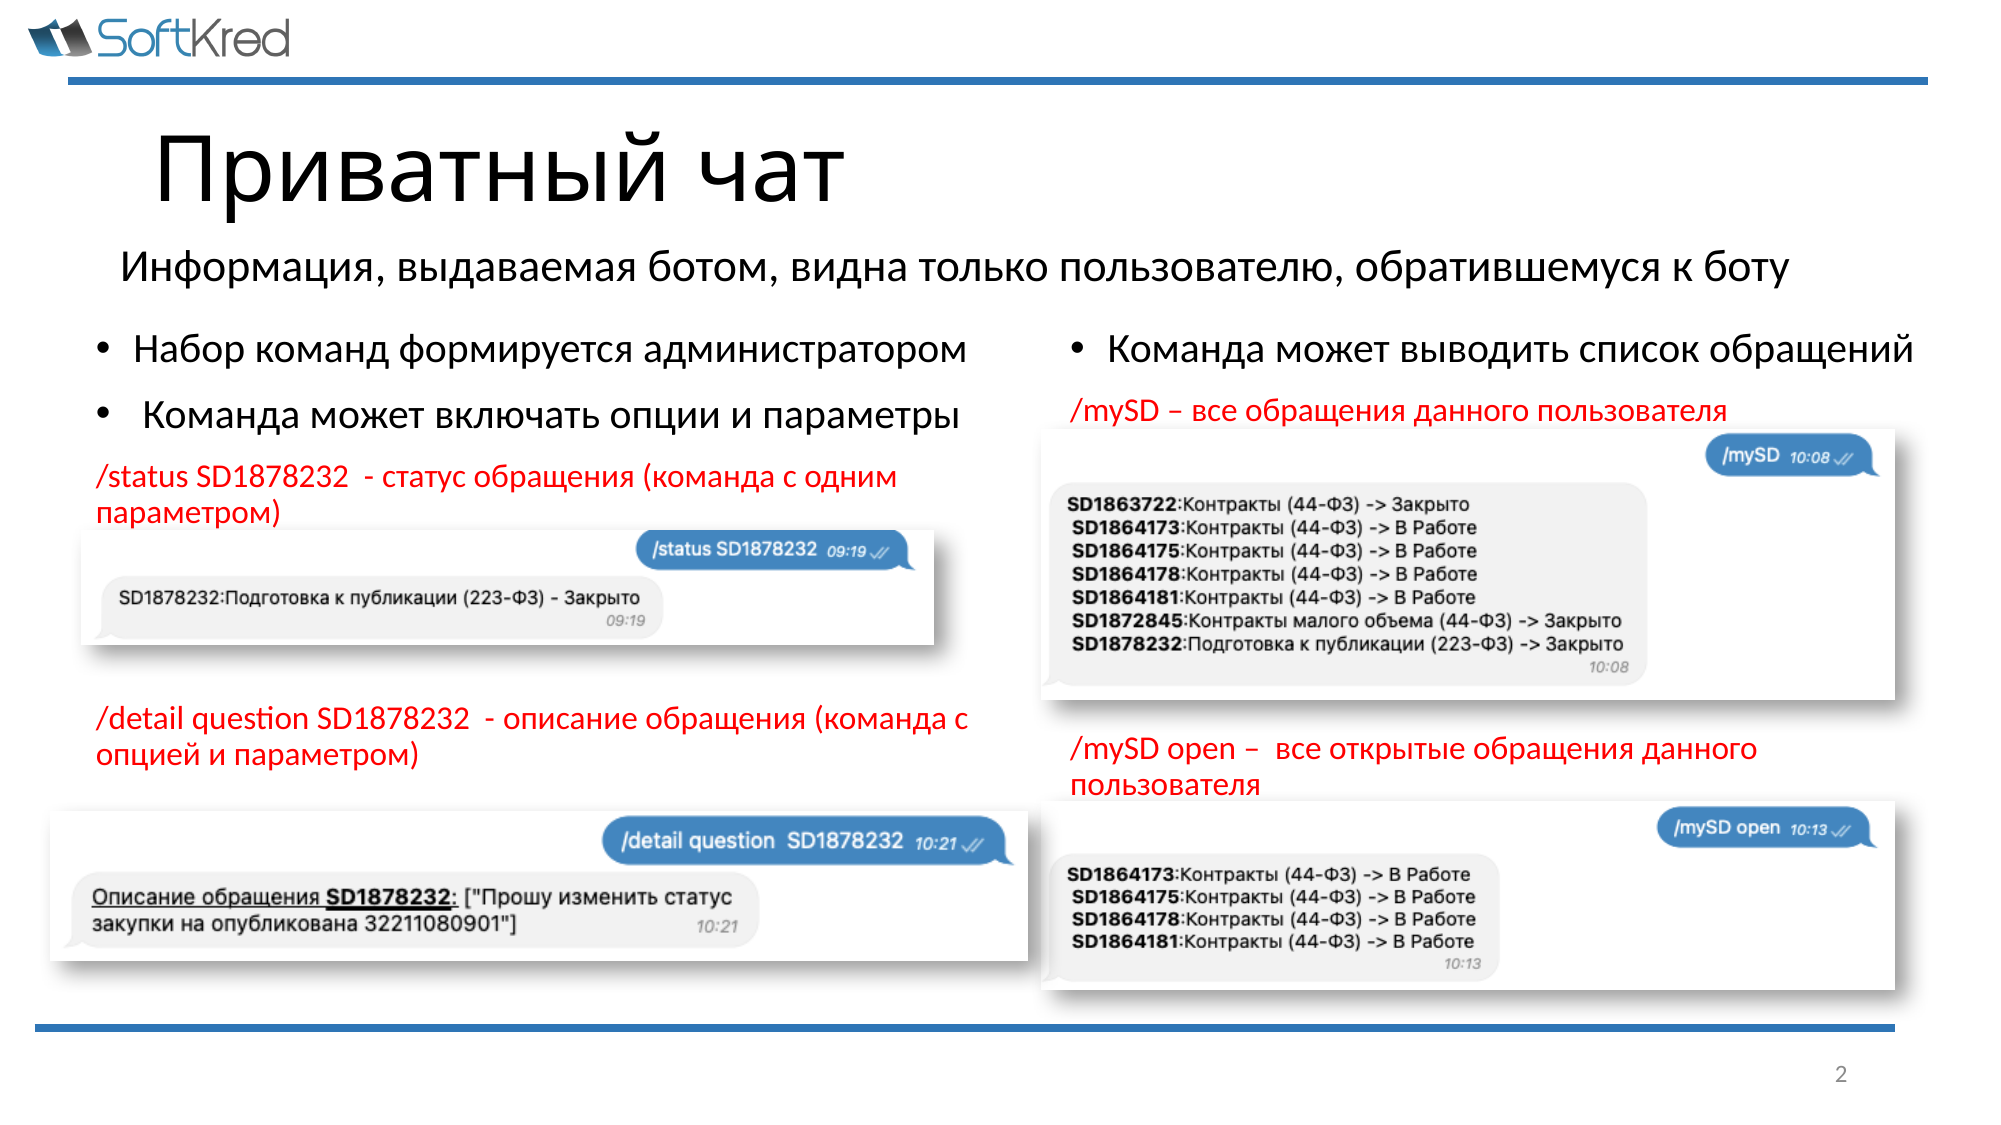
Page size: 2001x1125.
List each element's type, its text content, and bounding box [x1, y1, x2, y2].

picture [1041, 429, 1895, 701]
picture [80, 530, 934, 645]
text_box Команда может выводить список обращений /mySD – все обращения данного пользователя /mySD open – все открытые обращения данного пользователя [1055, 319, 1950, 970]
title Приватный чат [137, 97, 1895, 228]
text_box Информация, выдаваемая ботом, видна только пользователю, обратившемуся к боту [105, 228, 1895, 299]
picture [49, 811, 1028, 961]
slide_number 2 [1412, 1042, 1863, 1103]
list Набор команд формируется администратором Команда может включать опции и параметры /status SD1878232 - статус обращения (команда с одним параметром) /detail question SD1878232 - описание обращения (команда с опцией и параметром) [80, 319, 1000, 808]
picture [27, 18, 289, 57]
picture [1041, 801, 1895, 990]
